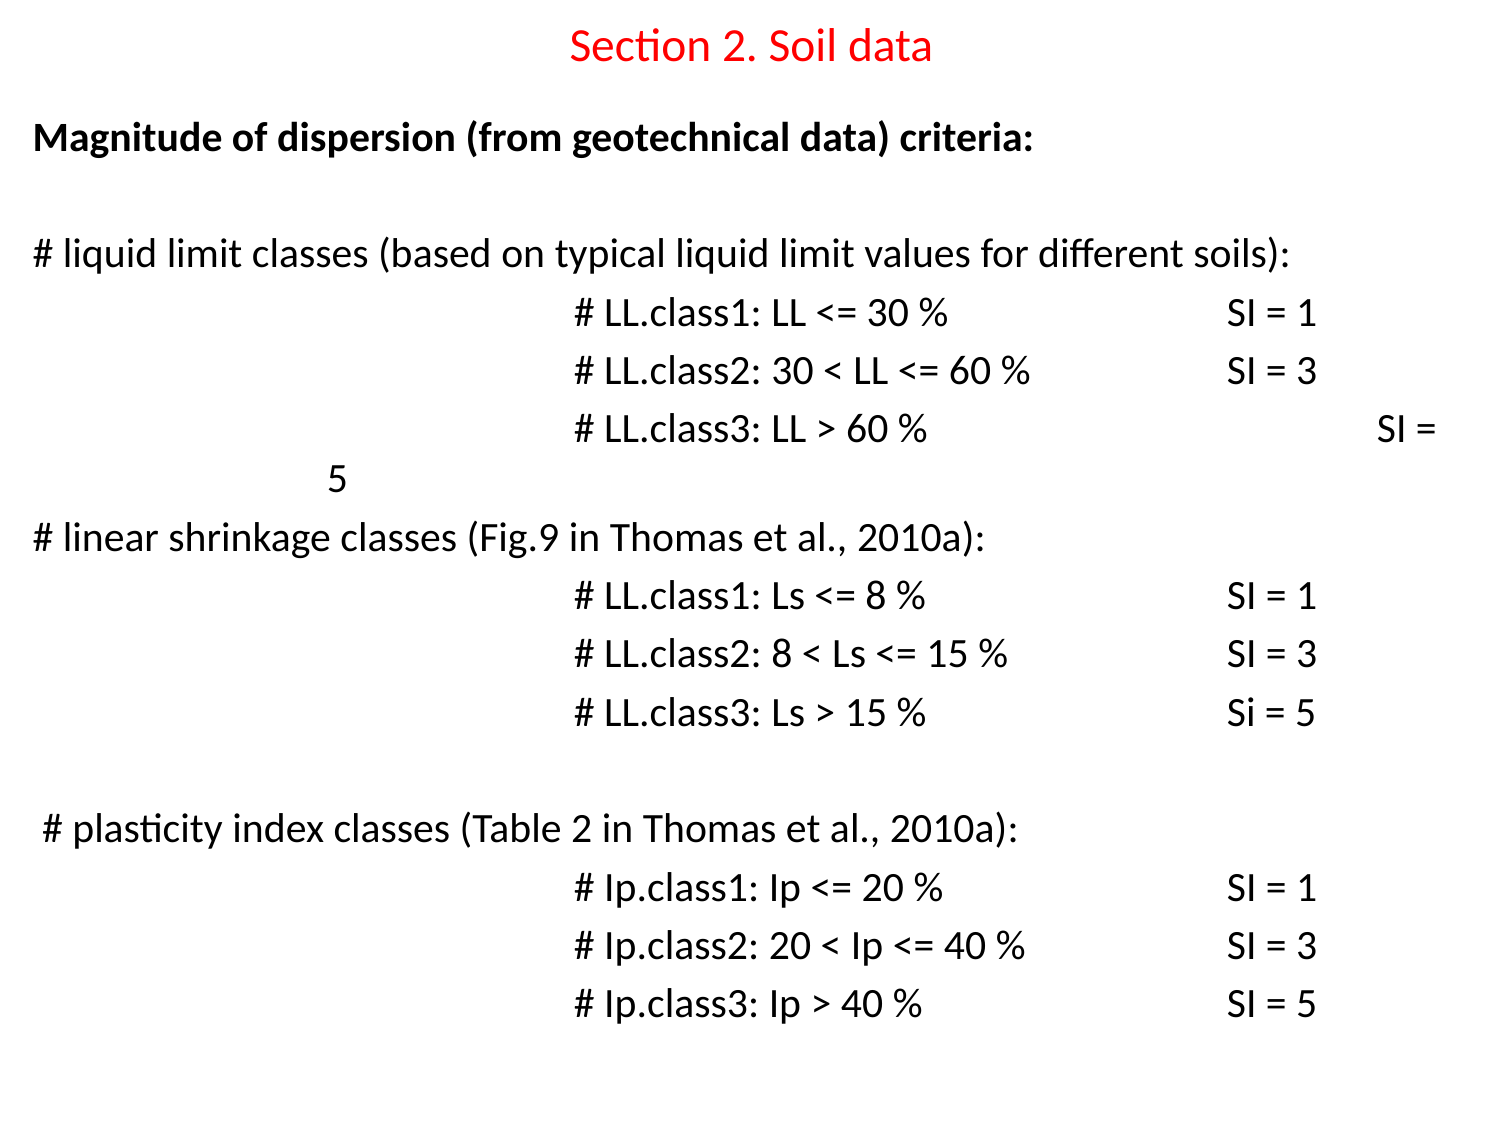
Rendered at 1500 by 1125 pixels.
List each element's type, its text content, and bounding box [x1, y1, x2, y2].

title Section 2. Soil data [76, 5, 1427, 79]
list Magnitude of dispersion (from geotechnical data) criteria: # liquid limit classes (based on typical liquid limit values for different soils): # LL.class1: LL <= 30 % SI = 1 # LL.class2: 30 < LL <= 60 % SI = 3 # LL.class3: LL > 60 % SI = 5 # linear shrinkage classes (Fig.9 in Thomas et al., 2010a): # LL.class1: Ls <= 8 % SI = 1 # LL.class2: 8 < Ls <= 15 % SI = 3 # LL.class3: Ls > 15 % Si = 5 # plasticity index classes (Table 2 in Thomas et al., 2010a): # Ip.class1: Ip <= 20 % SI = 1 # Ip.class2: 20 < Ip <= 40 % SI = 3 # Ip.class3: Ip > 40 % SI = 5 [17, 101, 1483, 1106]
